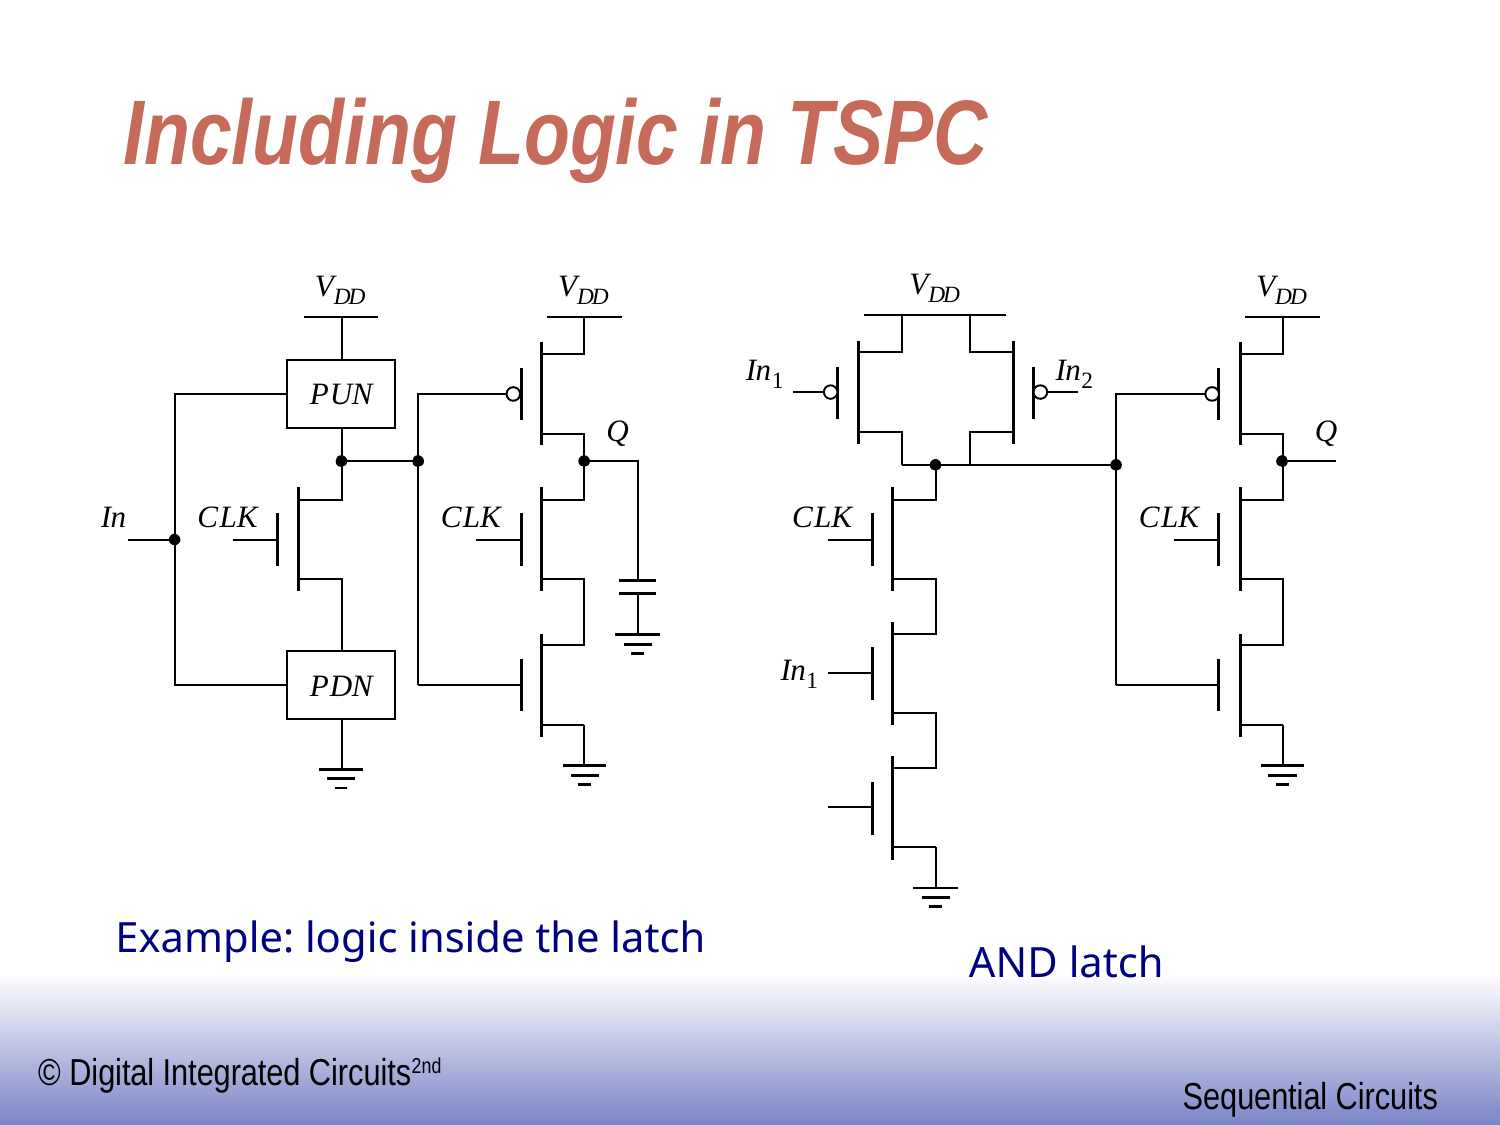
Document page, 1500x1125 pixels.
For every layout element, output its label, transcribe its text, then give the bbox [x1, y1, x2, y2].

title Including Logic in TSPC [108, 72, 1384, 190]
text_box Example: logic inside the latch [100, 903, 721, 969]
text_box AND latch [954, 928, 1179, 994]
picture [101, 265, 1340, 910]
